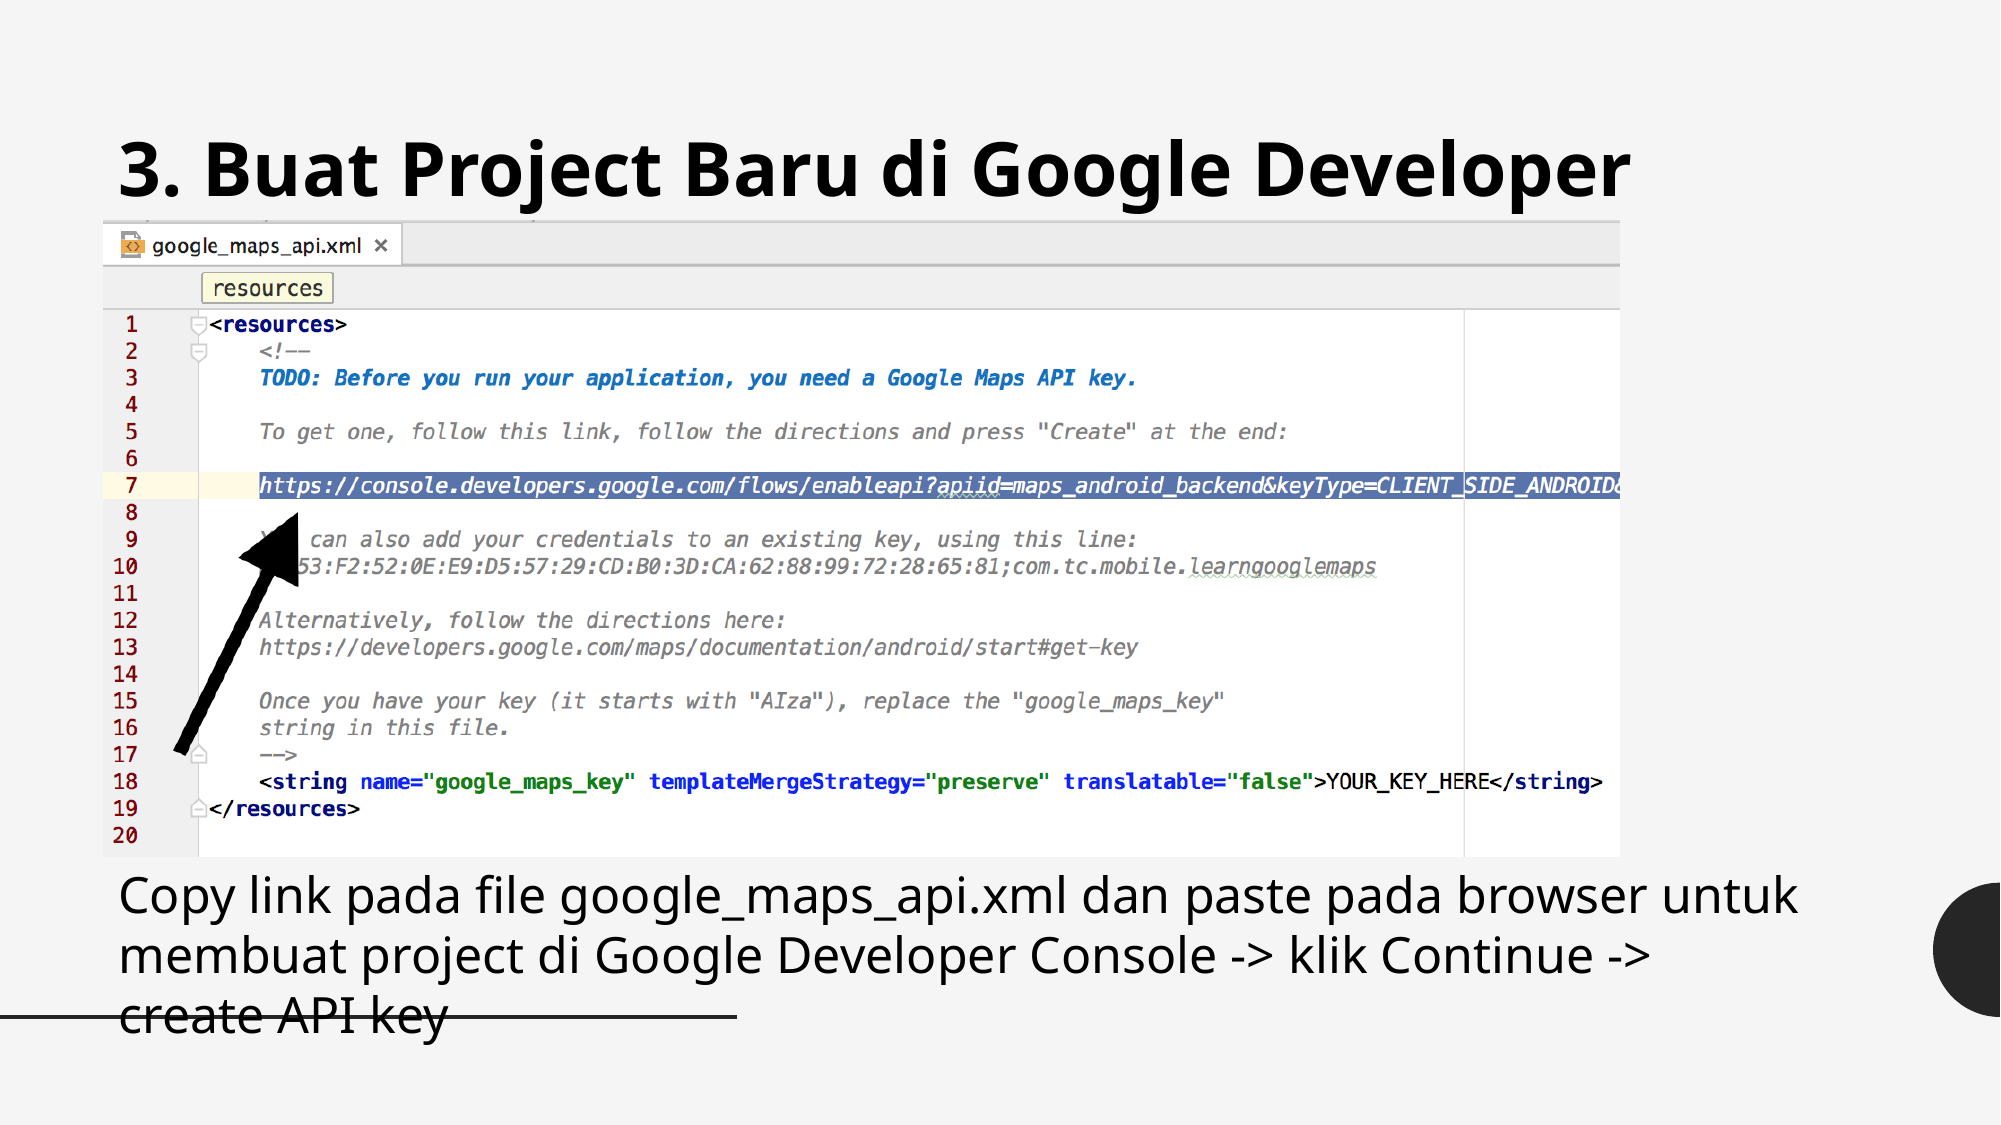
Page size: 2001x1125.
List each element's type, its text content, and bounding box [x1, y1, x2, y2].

picture [103, 220, 1620, 857]
text_box Copy link pada file google_maps_api.xml dan paste pada browser untuk membuat project di Google Developer Console -> klik Continue -> create API key [103, 856, 1826, 1051]
text_box 3. Buat Project Baru di Google Developer Console [103, 114, 1911, 309]
